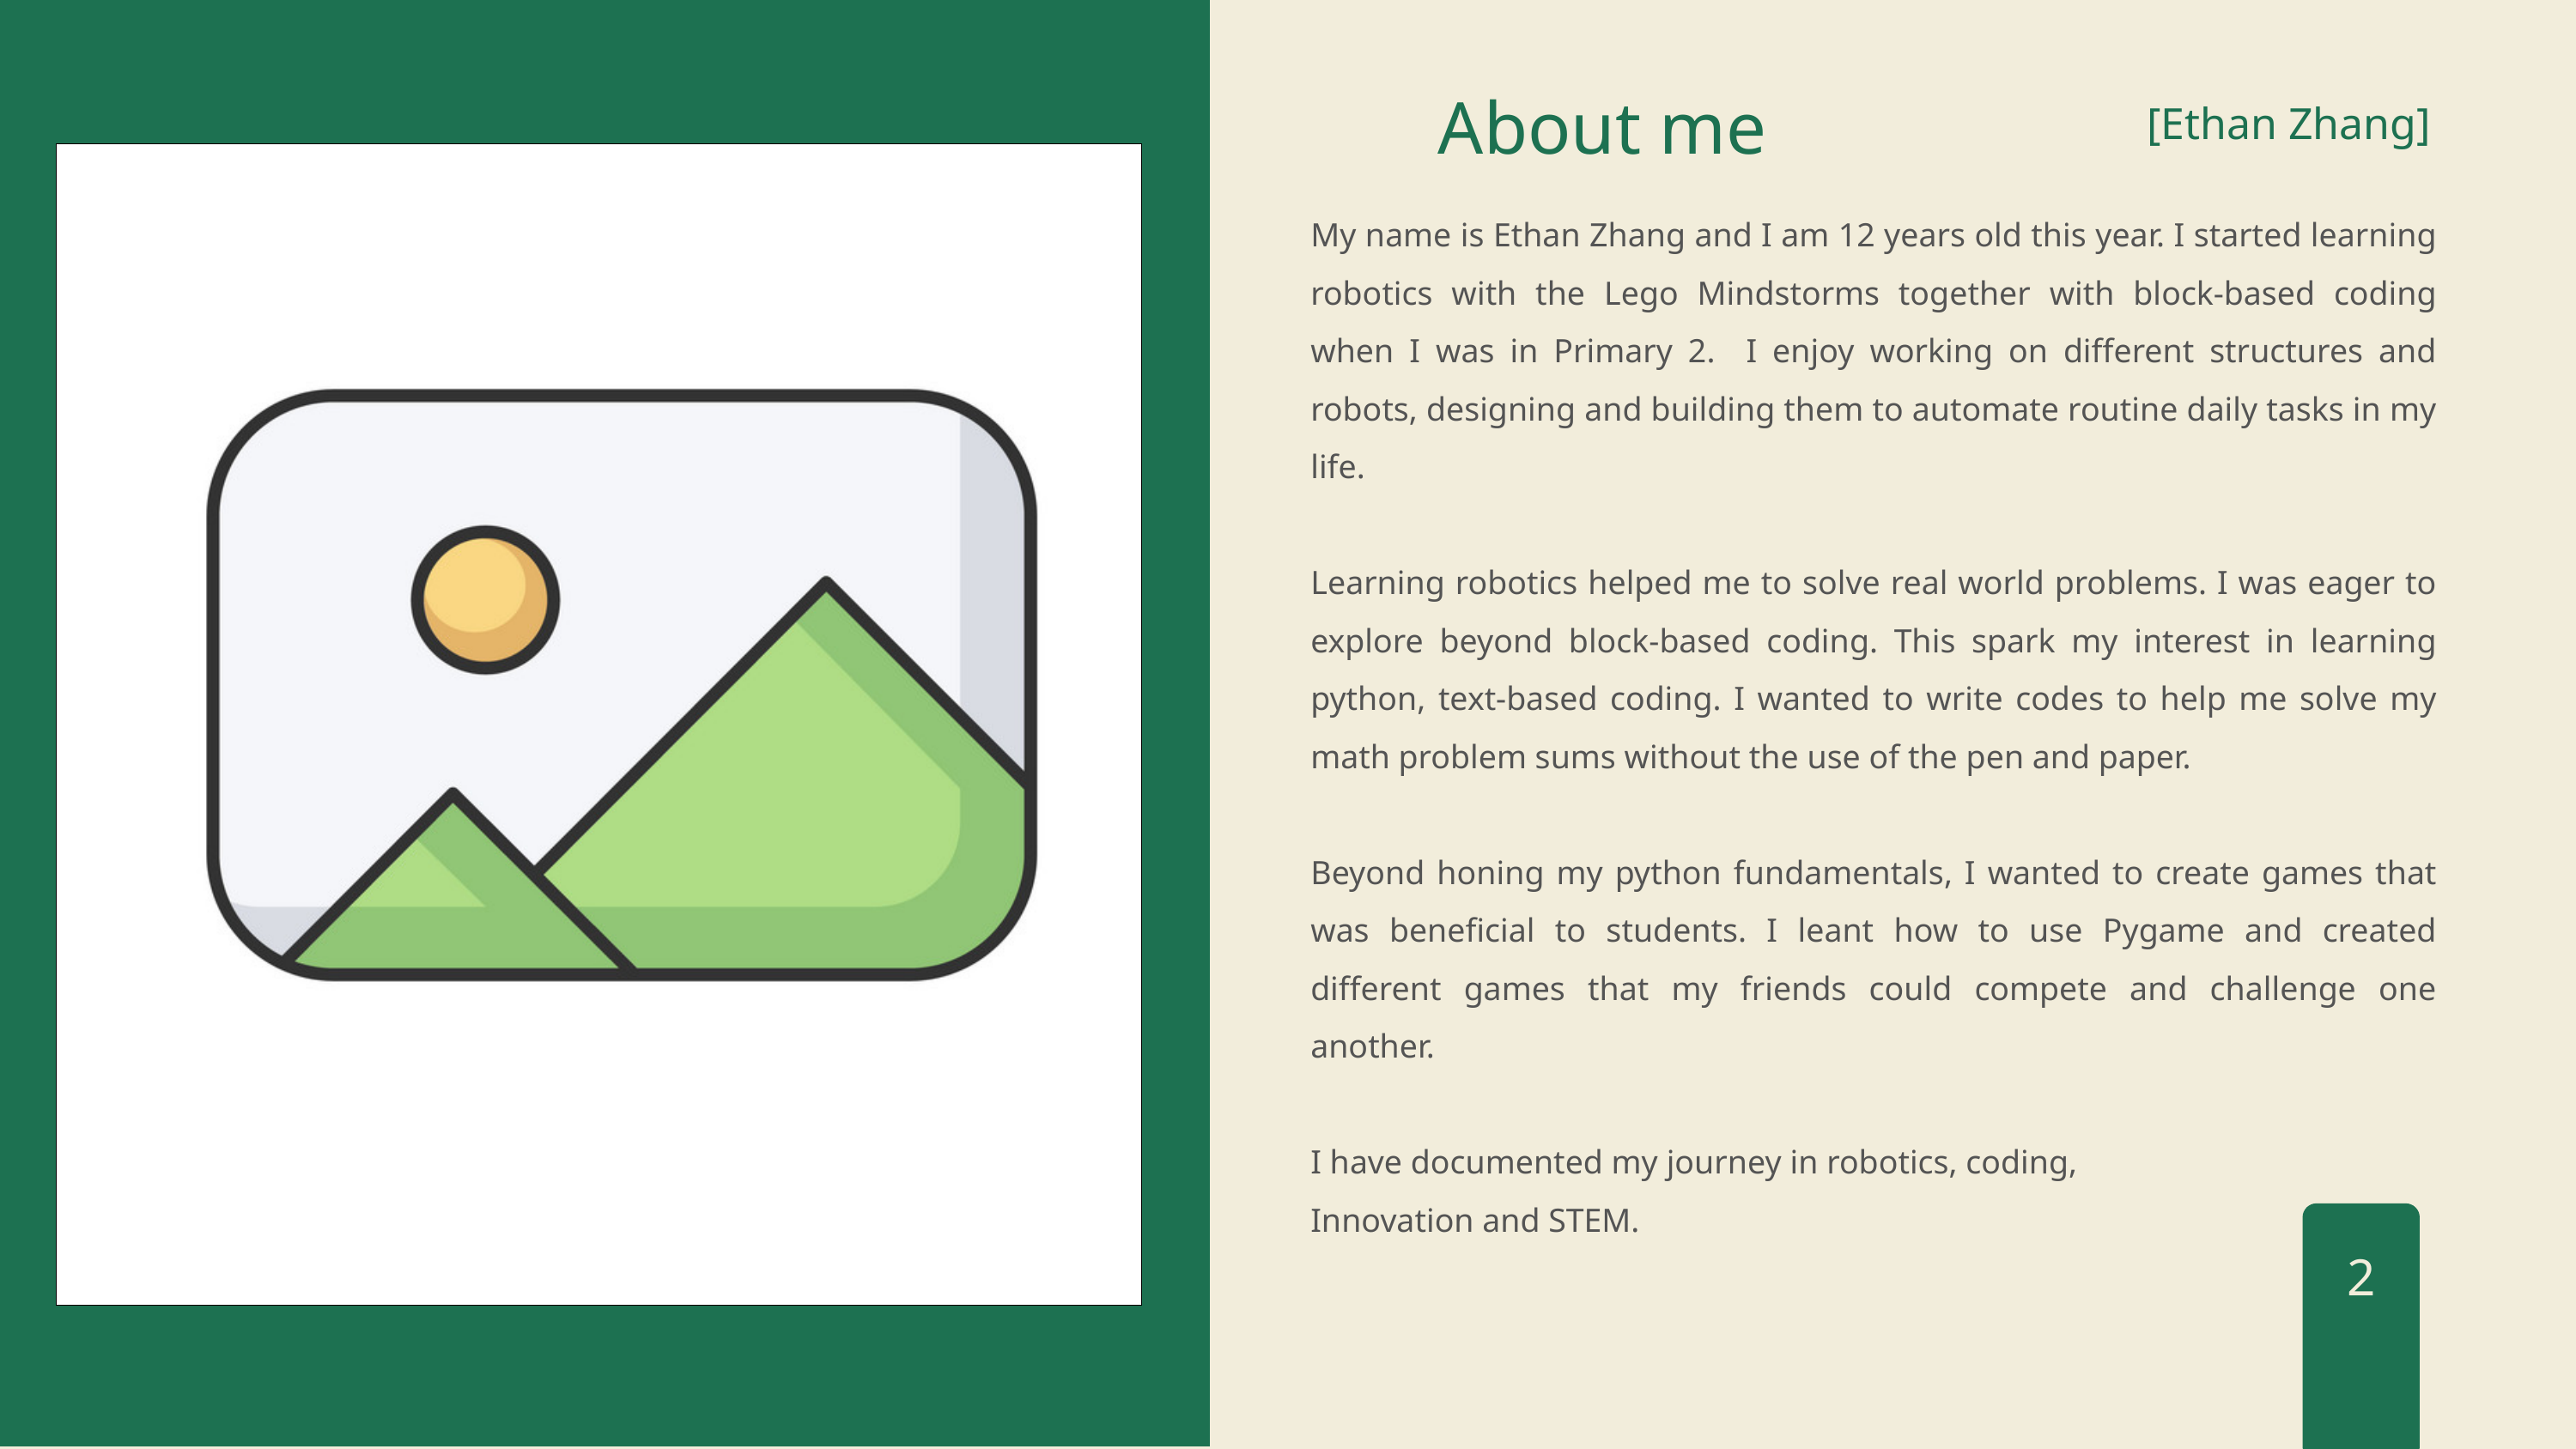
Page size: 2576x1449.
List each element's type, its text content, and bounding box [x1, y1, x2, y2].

text_box About me [1437, 68, 2124, 169]
text_box [Ethan Zhang] [1930, 88, 2432, 149]
text_box My name is Ethan Zhang and I am 12 years old this year. I started learning robotics with the Lego Mindstorms together with block-based coding when I was in Primary 2. I enjoy working on different structures and robots, designing and building them to automate routine daily tasks in my life. Learning robotics helped me to solve real world problems. I was eager to explore beyond block-based coding. This spark my interest in learning python, text-based coding. I wanted to write codes to help me solve my math problem sums without the use of the pen and paper. Beyond honing my python fundamentals, I wanted to create games that was beneficial to students. I leant how to use Pygame and created different games that my friends could compete and challenge one another. I have documented my journey in robotics, coding, Innovation and STEM. [1310, 195, 2438, 1297]
picture [56, 142, 1142, 1306]
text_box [2302, 1203, 2421, 1449]
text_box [0, 0, 1211, 1447]
